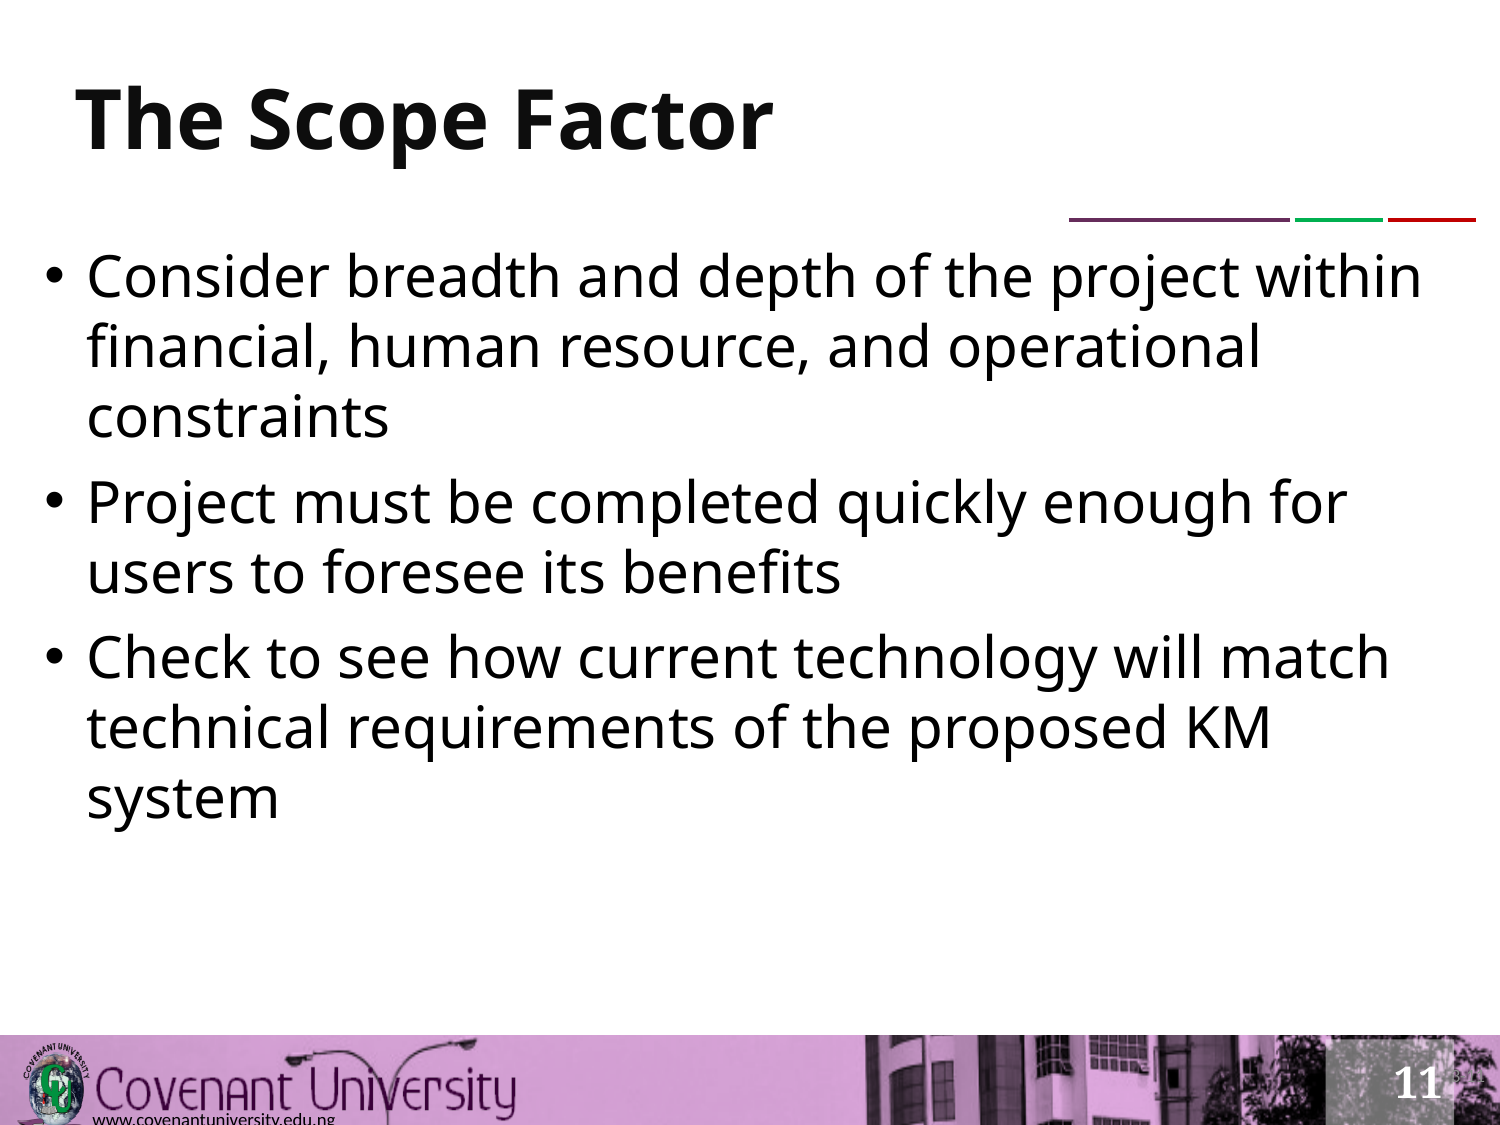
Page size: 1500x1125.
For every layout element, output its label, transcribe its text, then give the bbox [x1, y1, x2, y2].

picture [146, 1118, 152, 1125]
slide_number 3-11 [1187, 1037, 1500, 1113]
picture [268, 1118, 274, 1125]
list Consider breadth and depth of the project within financial, human resource, and operational constraints Project must be completed quickly enough for users to foresee its benefits Check to see how current technology will match technical requirements of the proposed KM system [29, 231, 1471, 1024]
title The Scope Factor [54, 20, 1500, 213]
picture [17, 1036, 804, 1125]
